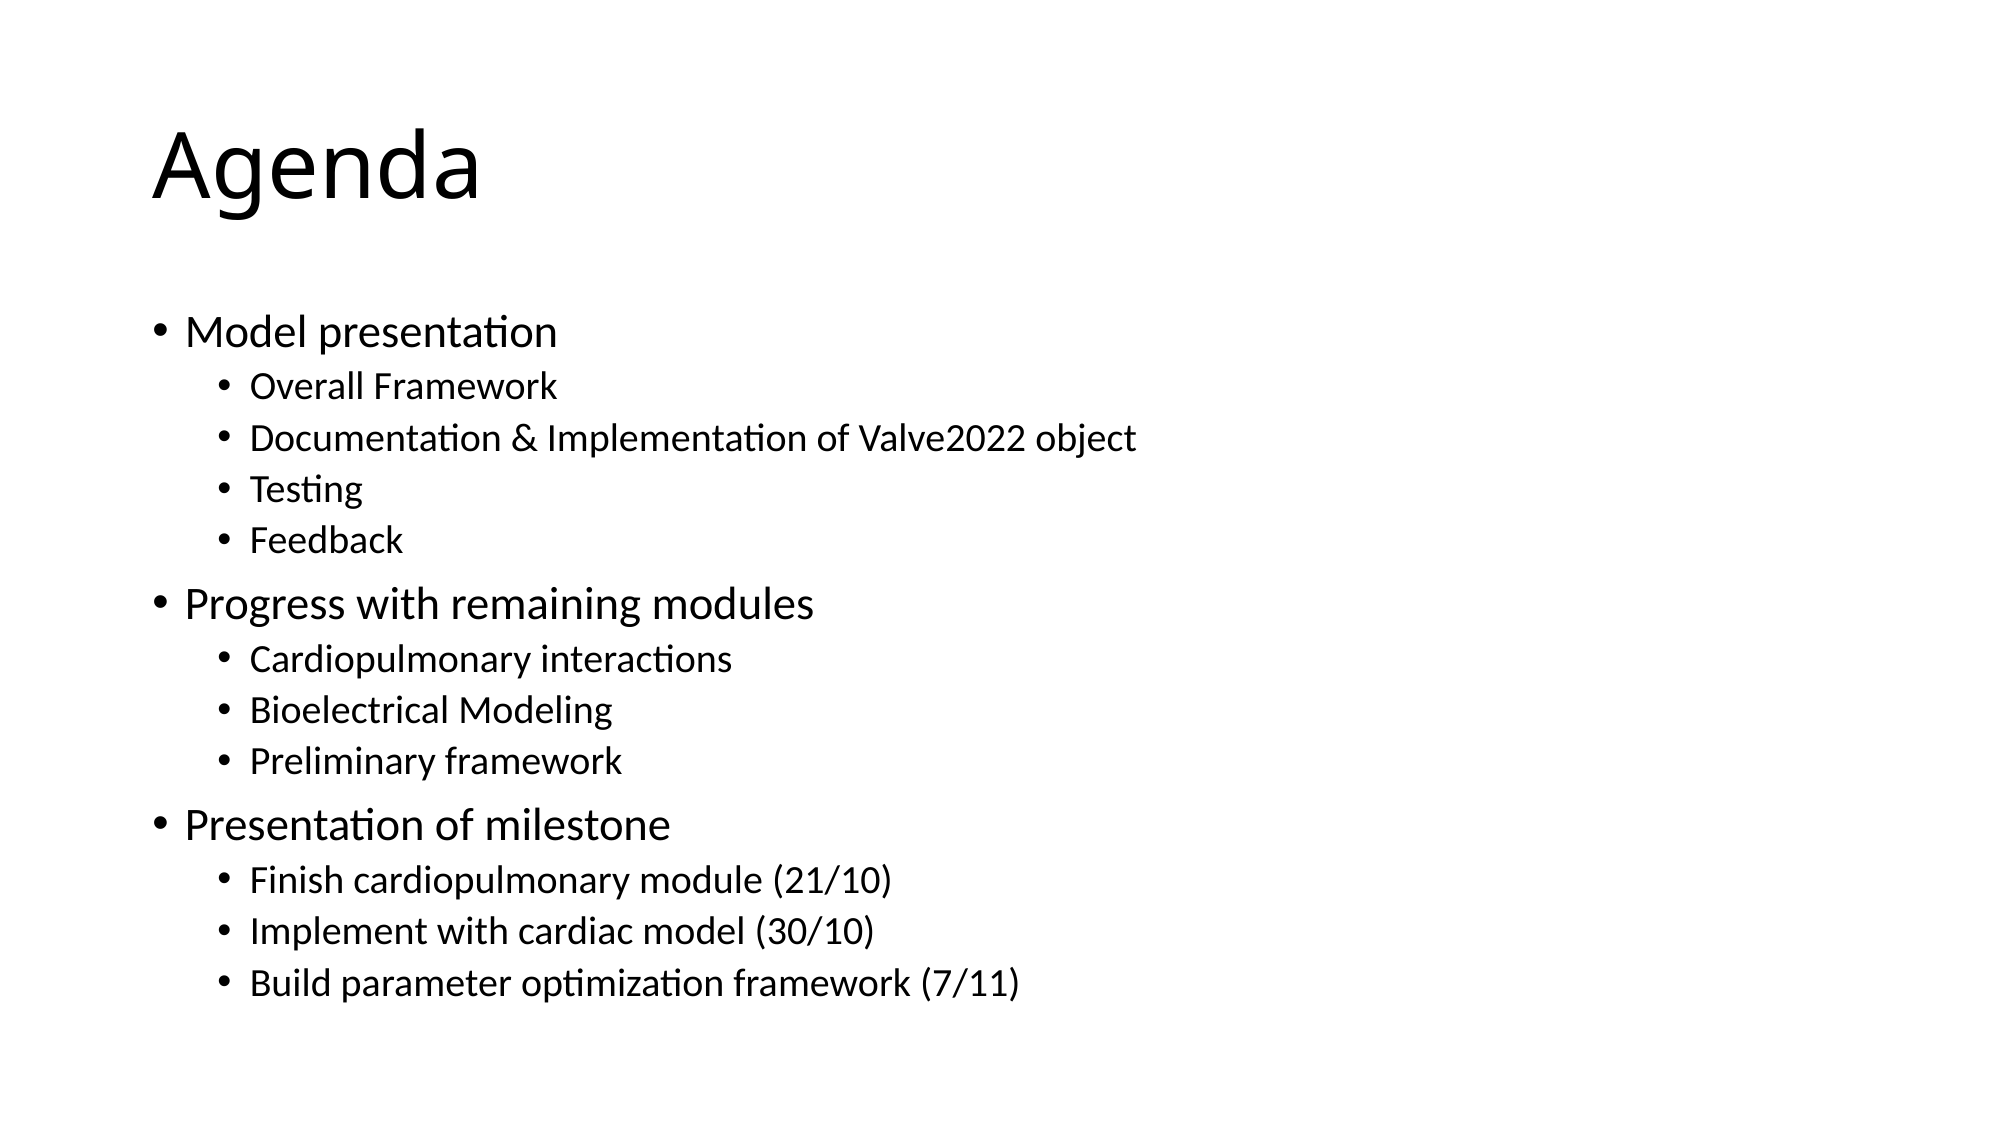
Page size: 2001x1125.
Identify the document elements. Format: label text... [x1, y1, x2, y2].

title Agenda [137, 59, 1863, 278]
list Model presentation Overall Framework Documentation & Implementation of Valve2022 object Testing Feedback Progress with remaining modules Cardiopulmonary interactions Bioelectrical Modeling Preliminary framework Presentation of milestone Finish cardiopulmonary module (21/10) Implement with cardiac model (30/10) Build parameter optimization framework (7/11) [137, 299, 1863, 1014]
